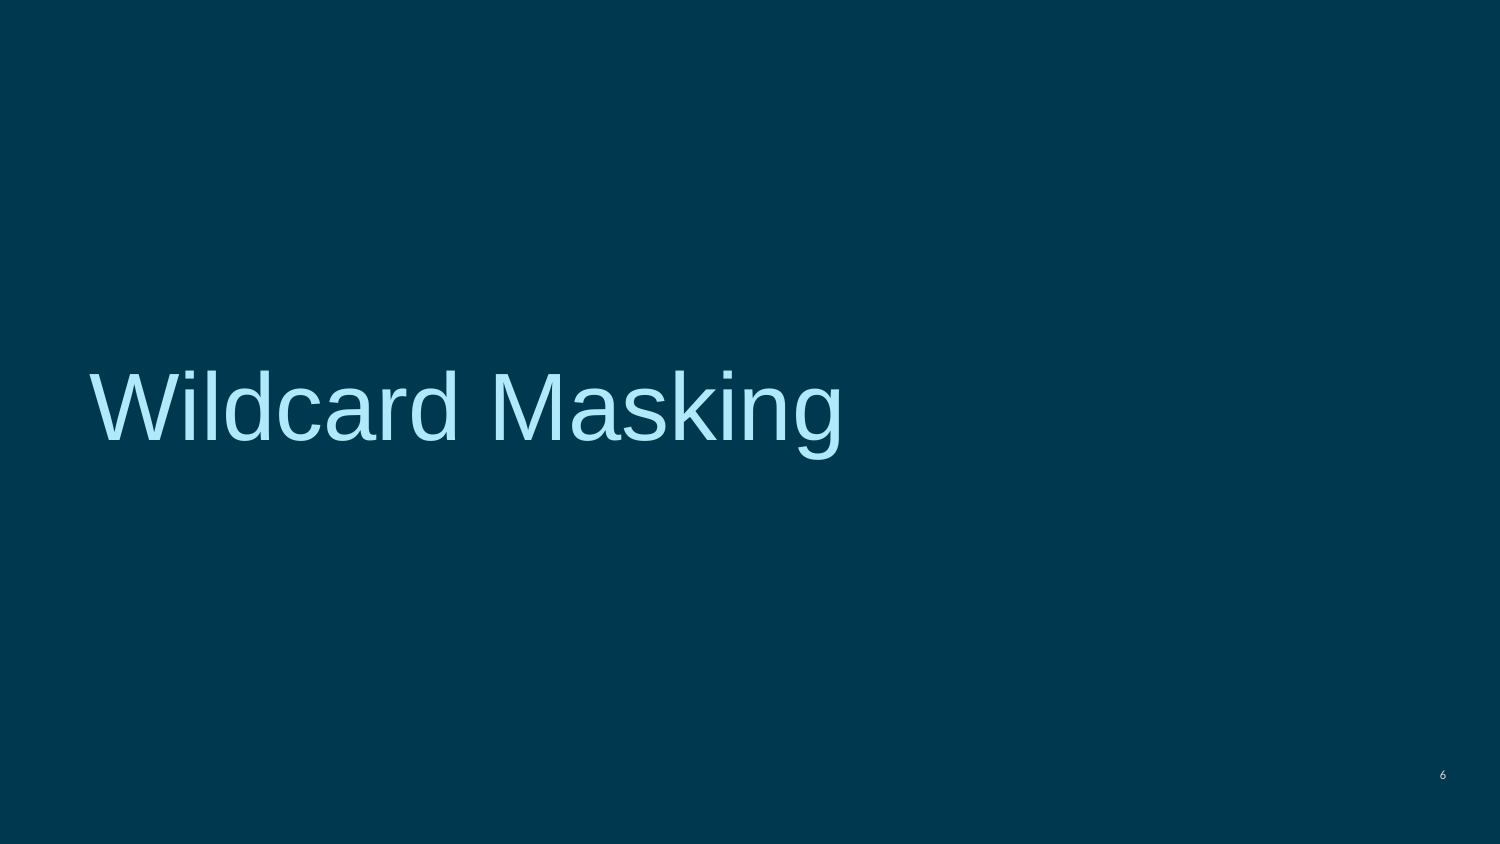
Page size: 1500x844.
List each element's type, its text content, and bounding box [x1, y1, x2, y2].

list Wildcard Masking [75, 337, 1425, 488]
slide_number 6 [1425, 759, 1500, 797]
